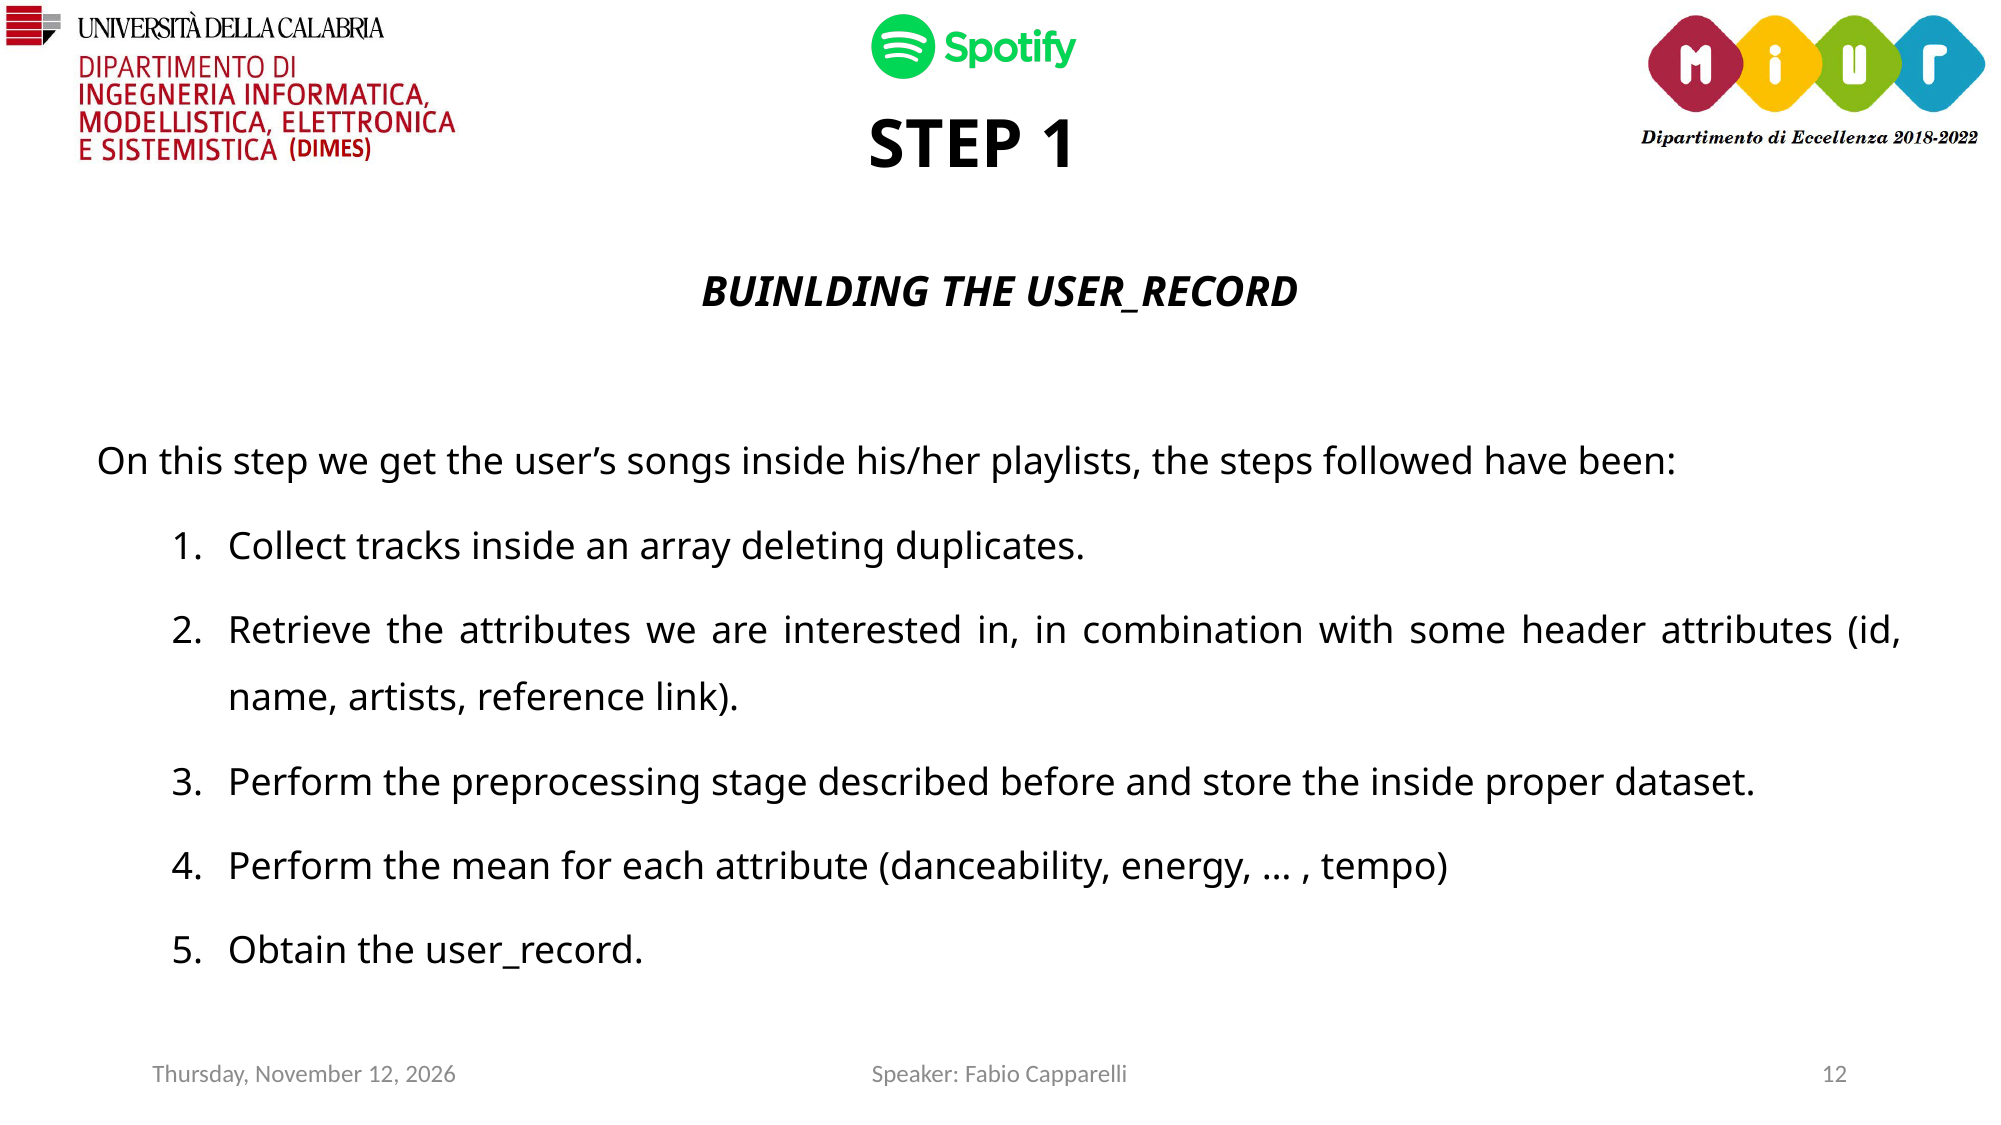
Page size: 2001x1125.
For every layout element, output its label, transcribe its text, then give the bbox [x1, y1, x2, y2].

slide_number 12 [1412, 1063, 1863, 1103]
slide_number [137, 1063, 588, 1103]
picture [1631, 0, 2000, 173]
text_box BUINLDING THE USER_RECORD On this step we get the user’s songs inside his/her playlists, the steps followed have been: Collect tracks inside an array deleting duplicates. Retrieve the attributes we are interested in, in combination with some header attributes (id, name, artists, reference link). Perform the preprocessing stage described before and store the inside proper dataset. Perform the mean for each attribute (danceability, energy, … , tempo) Obtain the user_record. [81, 231, 1919, 1063]
text_box STEP 1 [473, 87, 1474, 188]
picture [871, 0, 1077, 105]
picture [0, 0, 495, 166]
footer Speaker: Fabio Capparelli [662, 1063, 1338, 1103]
